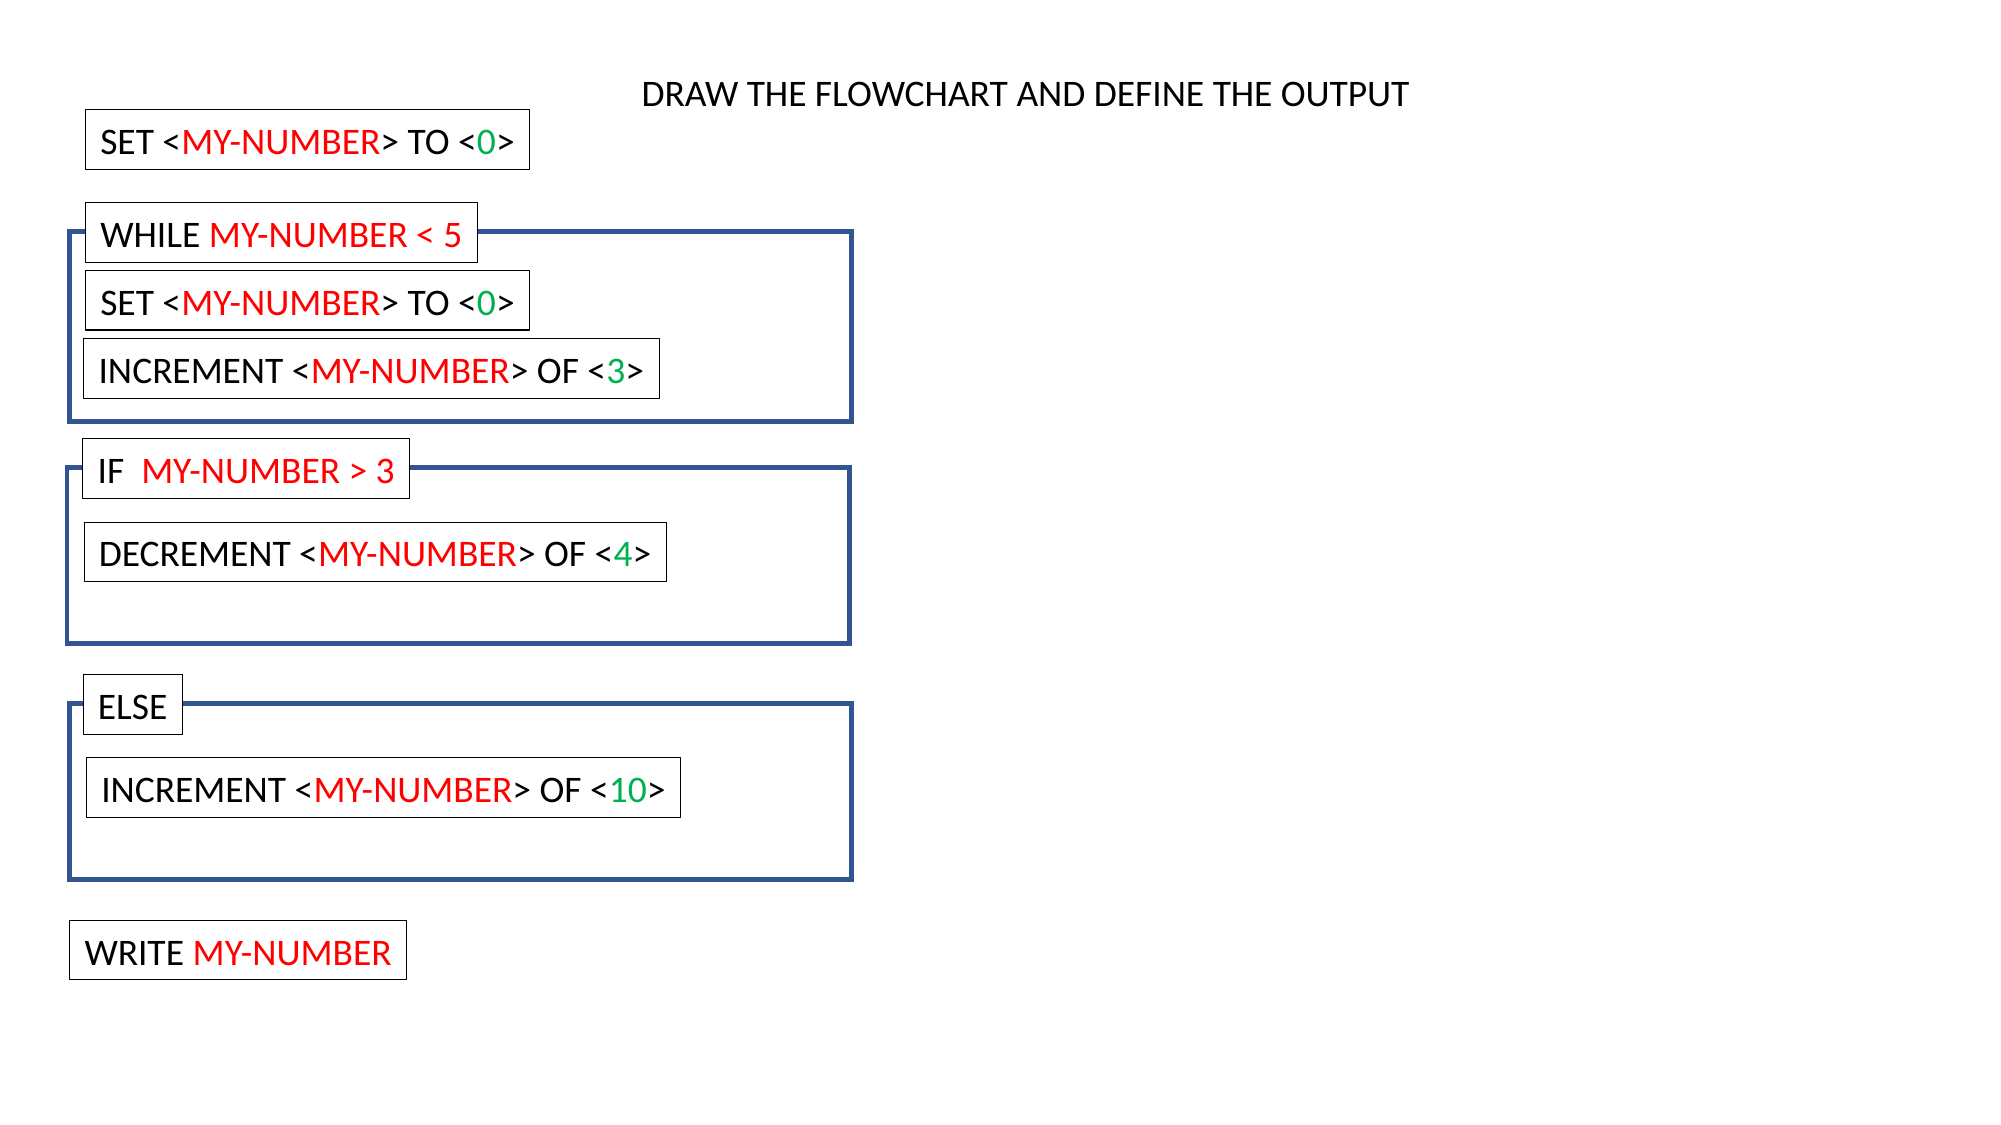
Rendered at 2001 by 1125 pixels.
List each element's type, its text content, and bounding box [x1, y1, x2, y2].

text_box [66, 466, 850, 644]
text_box SET <MY-NUMBER> TO <0> [85, 109, 530, 170]
text_box INCREMENT <MY-NUMBER> OF <10> [86, 757, 681, 818]
text_box WHILE MY-NUMBER < 5 [85, 202, 478, 263]
text_box DRAW THE FLOWCHART AND DEFINE THE OUTPUT [626, 62, 1425, 122]
text_box INCREMENT <MY-NUMBER> OF <3> [83, 338, 660, 399]
text_box WRITE MY-NUMBER [69, 920, 407, 980]
text_box [69, 231, 853, 423]
text_box DECREMENT <MY-NUMBER> OF <4> [84, 522, 667, 582]
text_box [69, 702, 853, 880]
text_box ELSE [83, 674, 183, 735]
text_box IF MY-NUMBER > 3 [82, 438, 410, 499]
text_box SET <MY-NUMBER> TO <0> [85, 270, 530, 330]
